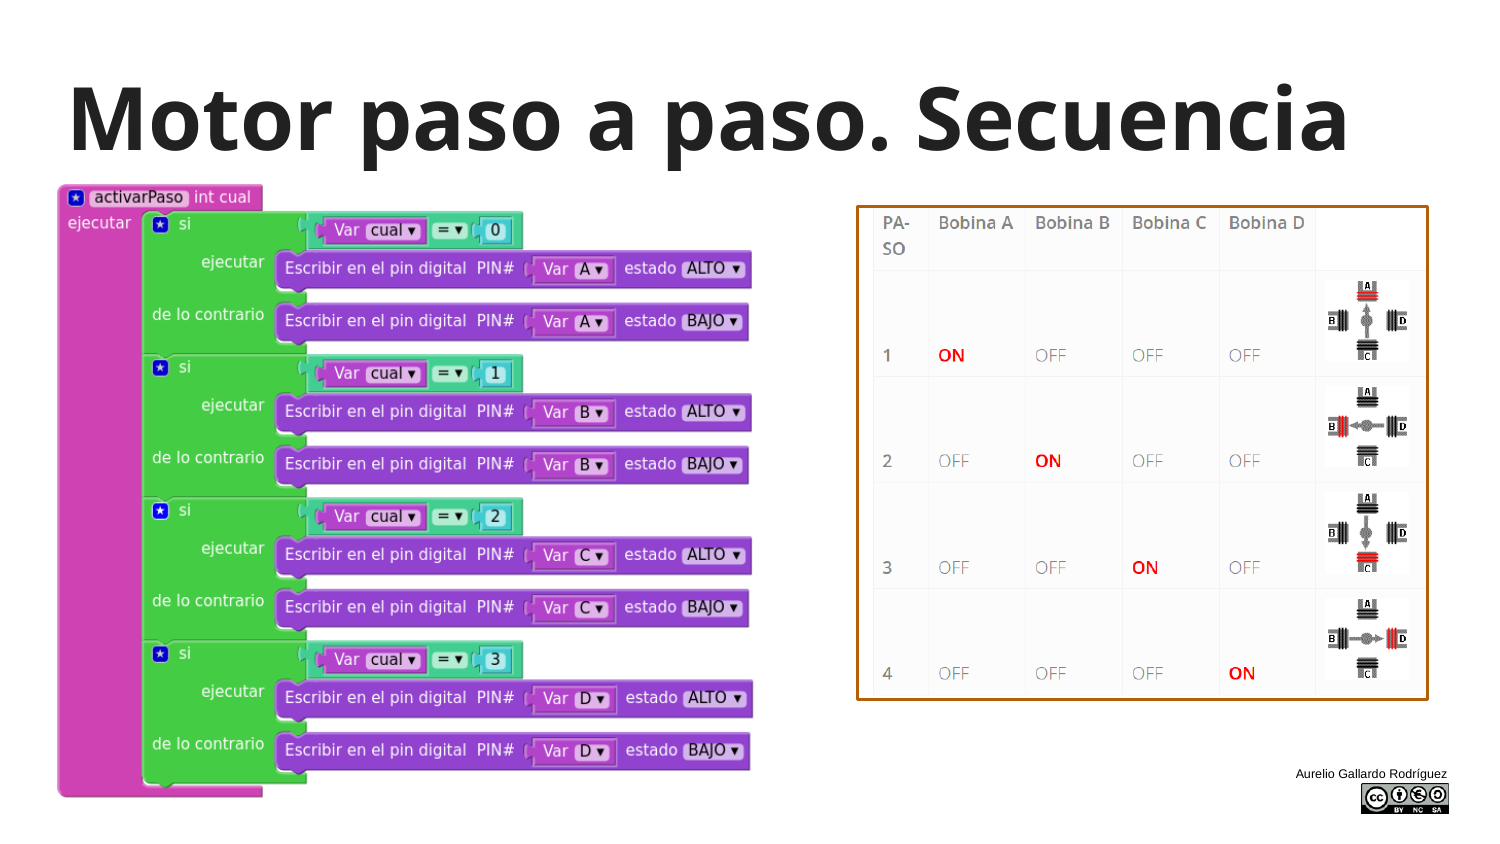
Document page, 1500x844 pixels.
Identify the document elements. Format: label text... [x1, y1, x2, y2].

picture [1361, 783, 1449, 814]
title Motor paso a paso. Secuencia WAVE DRIVE [51, 48, 1449, 180]
picture [859, 207, 1427, 699]
picture [50, 179, 763, 804]
